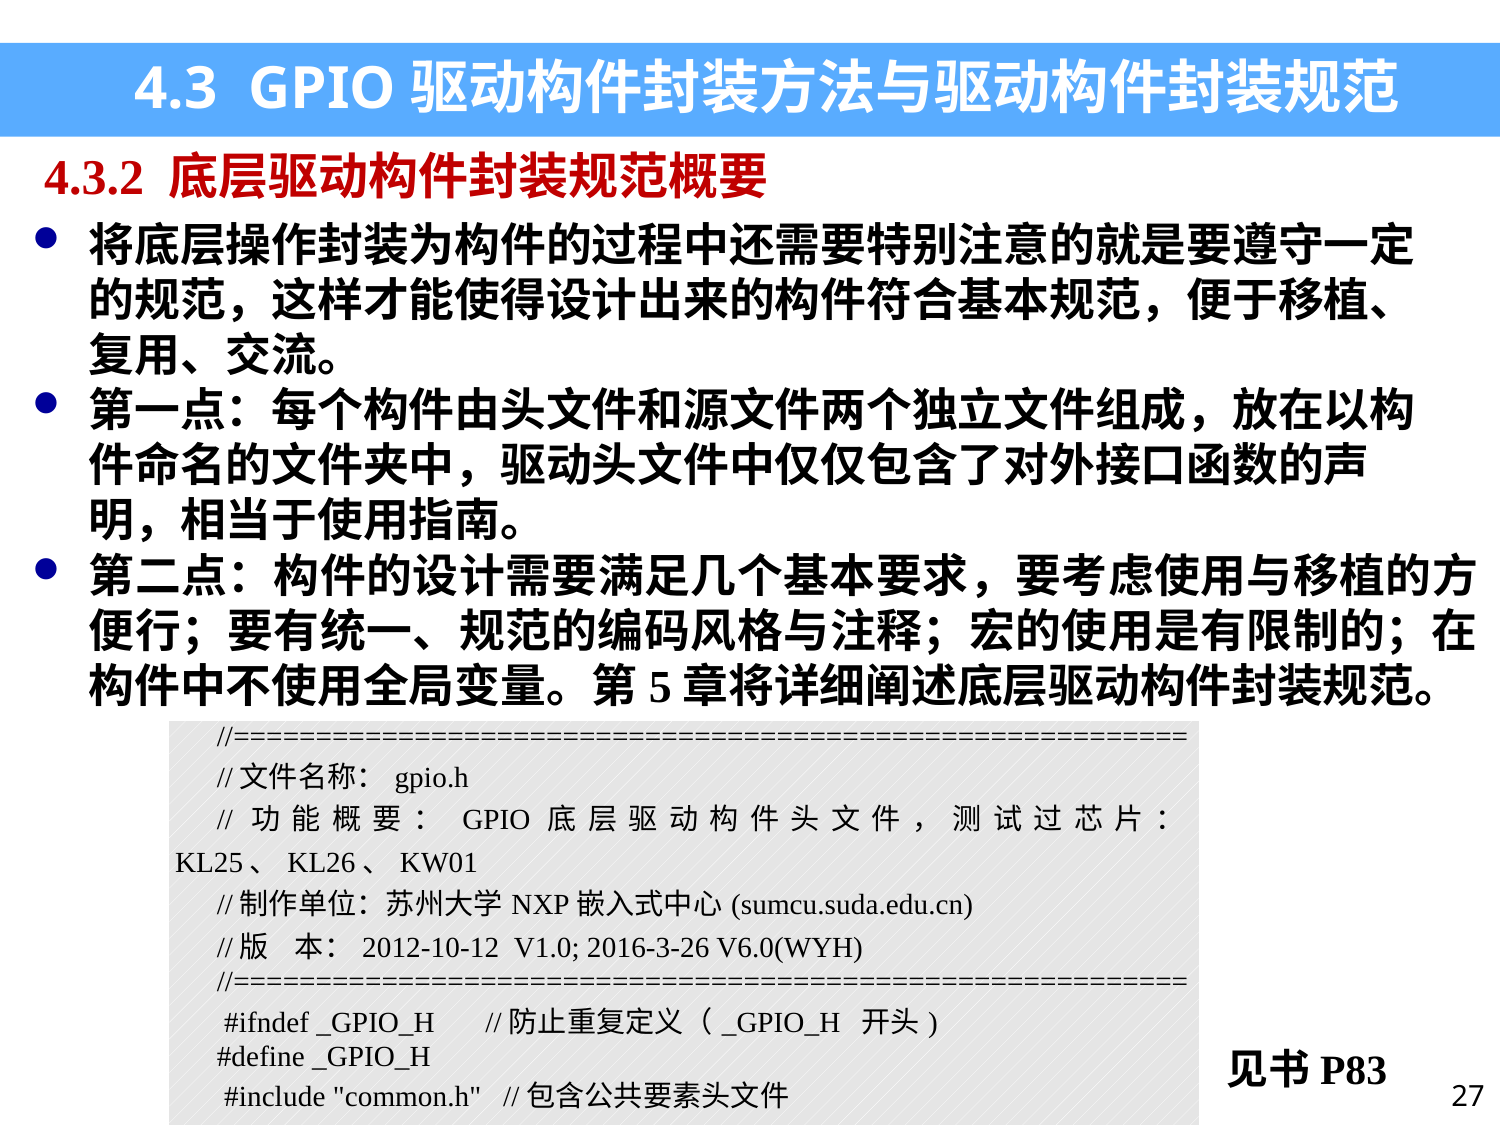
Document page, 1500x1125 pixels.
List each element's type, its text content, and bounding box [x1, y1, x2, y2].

table_header //========================================================== //文件名称：gpio.h //功能概要：GPIO底层驱动构件头文件，测试过芯片：KL25、KL26、KW01 //制作单位：苏州大学NXP嵌入式中心(sumcu.suda.edu.cn) //版 本：2012-10-12 V1.0; 2016-3-26 V6.0(WYH) //========================================================== #ifndef _GPIO_H //防止重复定义（_GPIO_H 开头) #define _GPIO_H #include "common.h" //包含公共要素头文件 …….. [169, 721, 1199, 1125]
slide_number 27 [1199, 1049, 1500, 1125]
text_box 4.3.2 底层驱动构件封装规范概要 [29, 137, 857, 208]
text_box 将底层操作封装为构件的过程中还需要特别注意的就是要遵守一定的规范，这样才能使得设计出来的构件符合基本规范，便于移植、复用、交流。 第一点：每个构件由头文件和源文件两个独立文件组成，放在以构件命名的文件夹中，驱动头文件中仅仅包含了对外接口函数的声明，相当于使用指南。 [17, 208, 1468, 538]
text_box 见书P83 [1211, 1035, 1437, 1100]
text_box 第二点：构件的设计需要满足几个基本要求，要考虑使用与移植的方便行；要有统一、规范的编码风格与注释；宏的使用是有限制的；在构件中不使用全局变量。第5章将详细阐述底层驱动构件封装规范。 [17, 538, 1493, 719]
text_box 4.3 GPIO驱动构件封装方法与驱动构件封装规范 [120, 42, 1416, 128]
